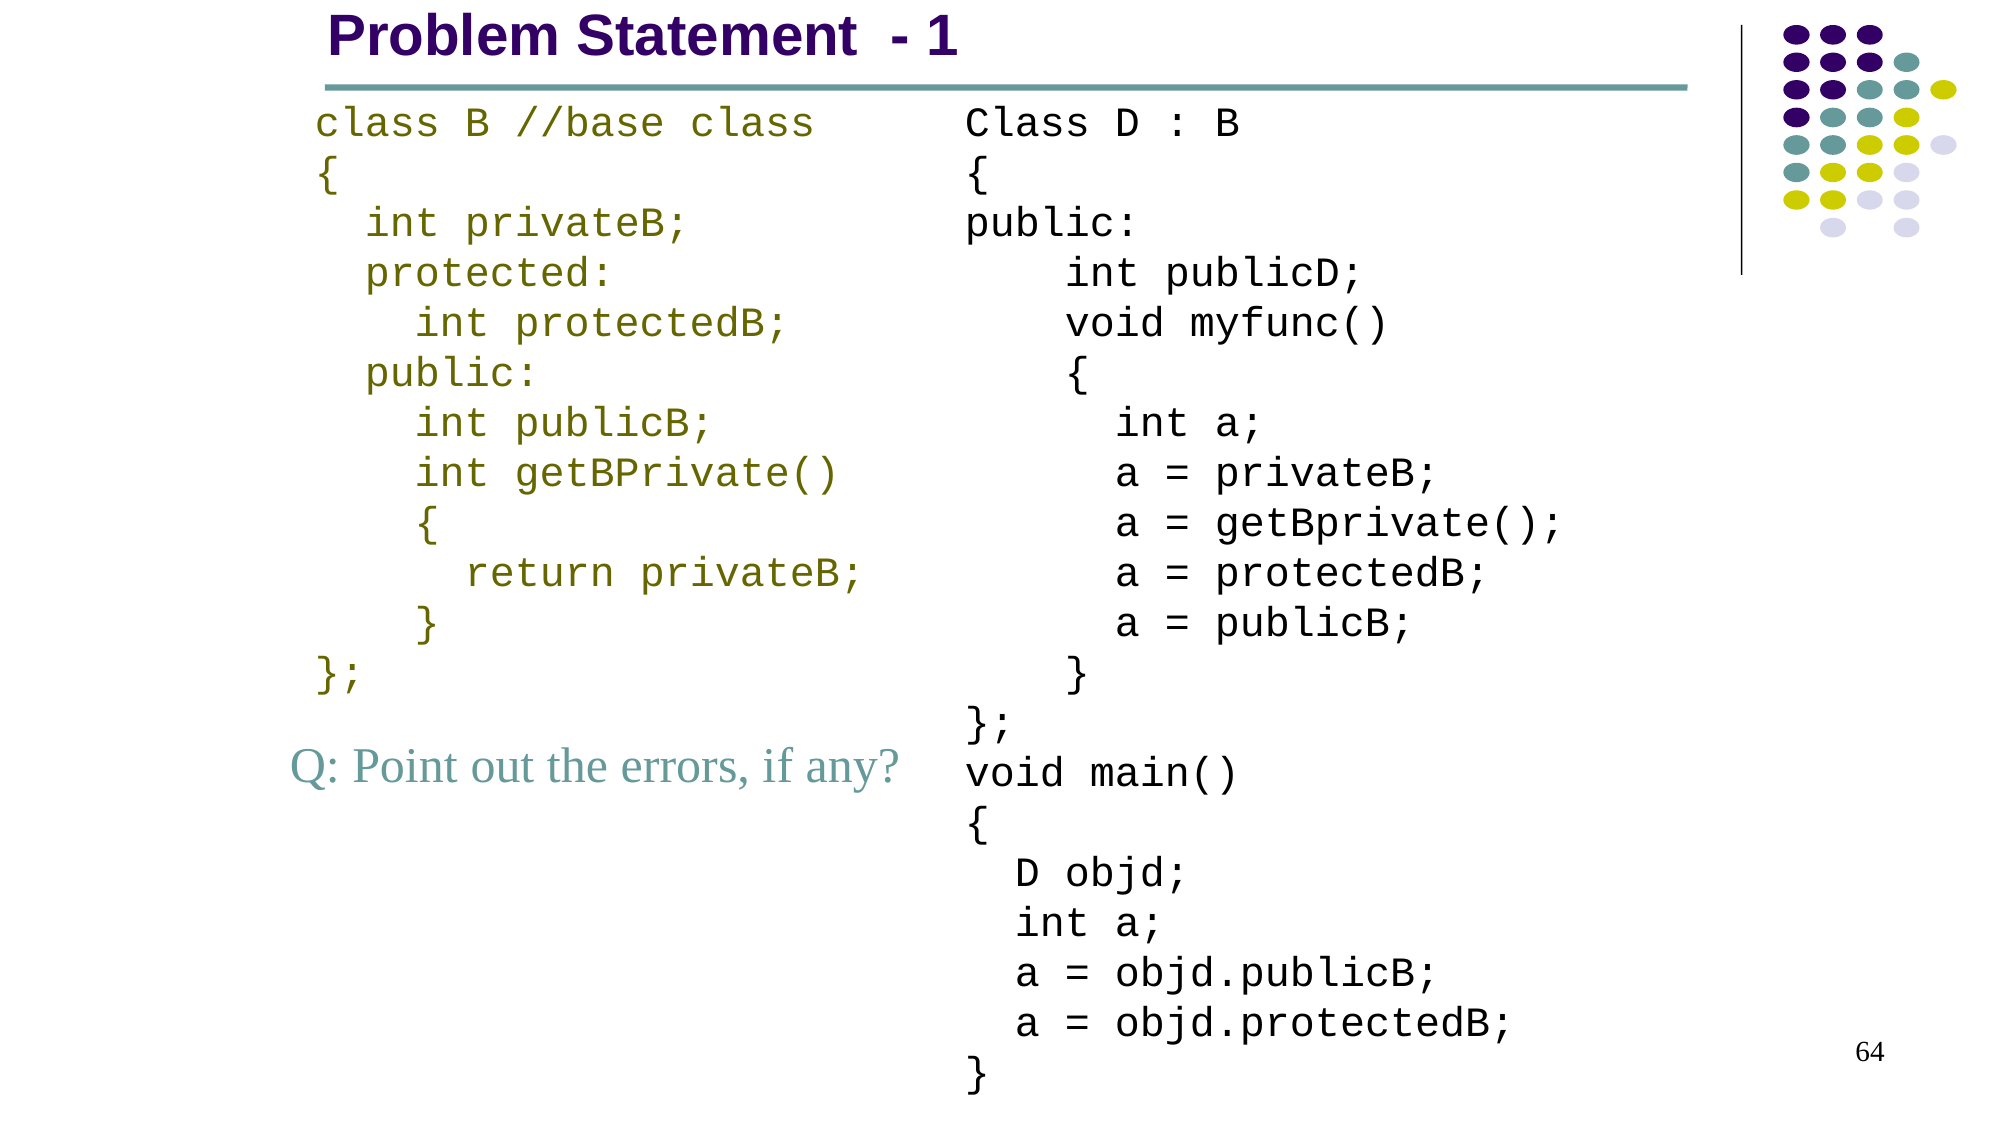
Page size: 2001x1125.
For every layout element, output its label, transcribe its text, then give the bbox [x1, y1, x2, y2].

text_box Q: Point out the errors, if any? [274, 724, 950, 800]
text_box class B //base class { int privateB; protected: int protectedB; public: int publicB; int getBPrivate() { return privateB; } }; [299, 87, 900, 703]
title Problem Statement - 1 [312, 0, 1588, 76]
text_box Class D : B { public: int publicD; void myfunc() { int a; a = privateB; a = getBprivate(); a = protectedB; a = publicB; } }; void main() { D objd; int a; a = objd.publicB; a = objd.protectedB; } [950, 87, 1675, 1103]
slide_number 64 [1433, 1025, 1900, 1100]
